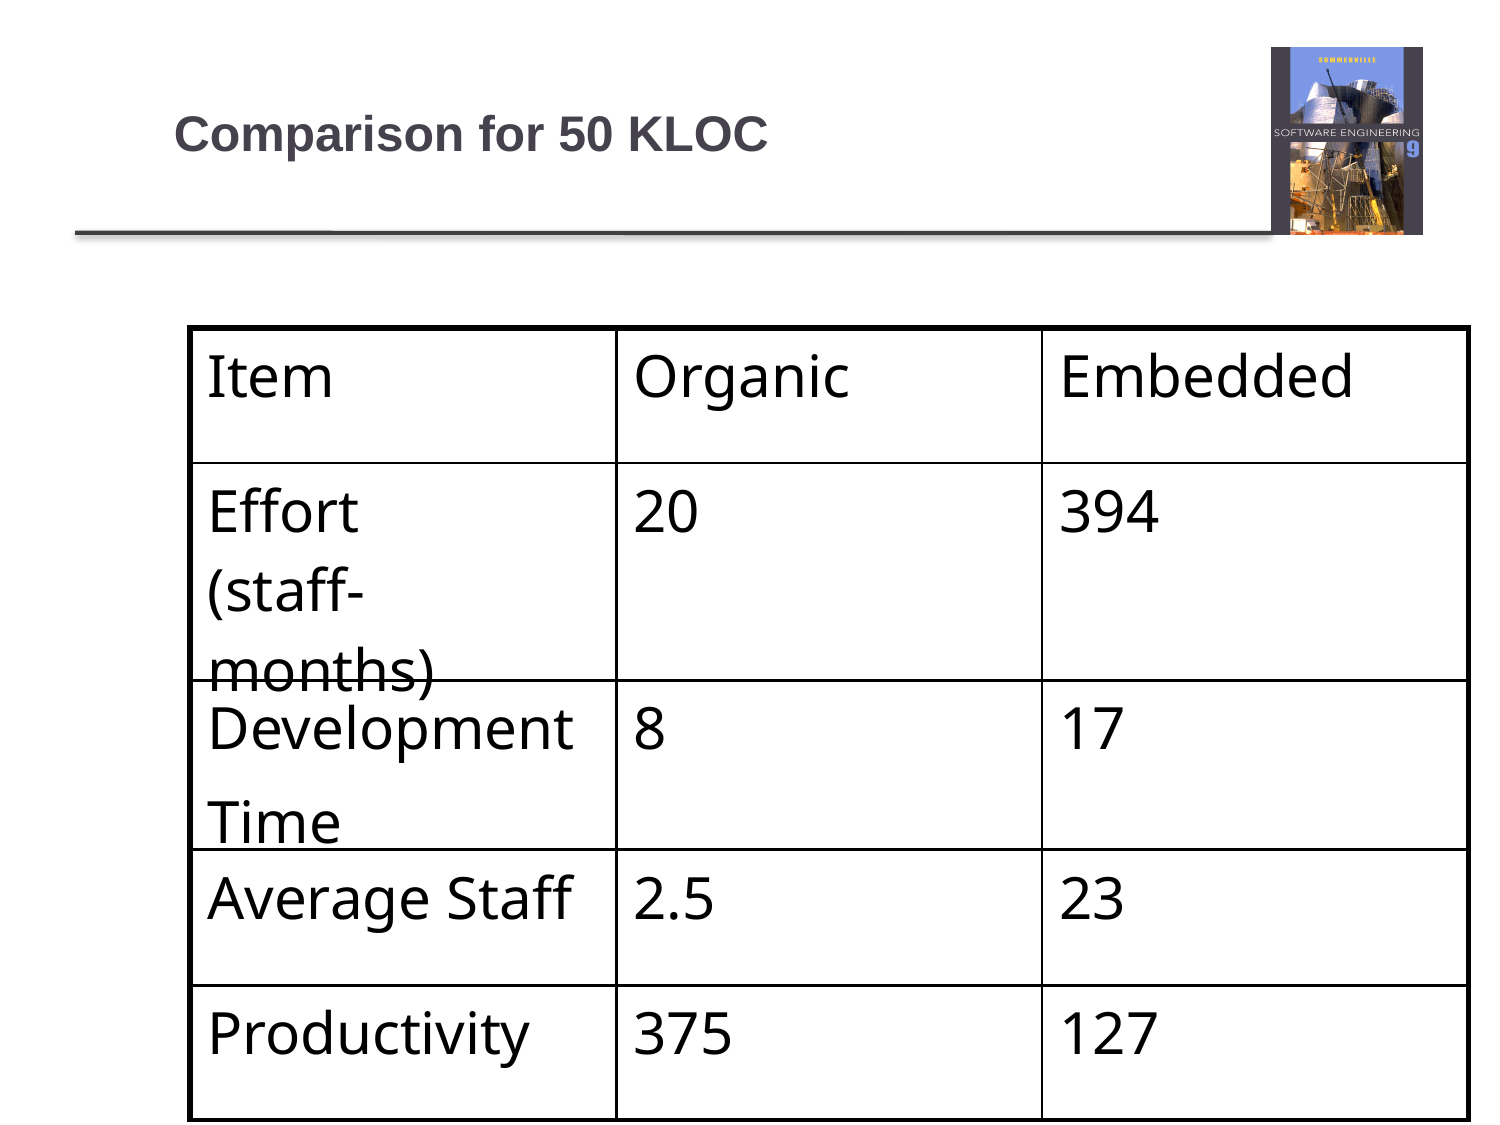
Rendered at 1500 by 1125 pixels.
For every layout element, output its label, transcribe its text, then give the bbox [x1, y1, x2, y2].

table_cell 23 [1043, 851, 1466, 984]
picture [1271, 47, 1423, 235]
table_header Organic [618, 331, 1041, 462]
table_header Item [193, 331, 615, 462]
table_cell 17 [1043, 682, 1466, 848]
table_cell 8 [618, 682, 1041, 848]
table_cell 20 [618, 464, 1041, 679]
table_cell Average Staff [193, 851, 615, 984]
table_cell 2.5 [618, 851, 1041, 984]
table_cell Development Time [193, 682, 615, 848]
table_cell Productivity [193, 987, 615, 1118]
table_cell 394 [1043, 464, 1466, 679]
table_cell Effort (staff- months) [193, 464, 615, 679]
title Comparison for 50 KLOC [171, 34, 773, 226]
table_header Embedded [1043, 331, 1466, 462]
table_cell 127 [1043, 987, 1466, 1118]
table_cell 375 [618, 987, 1041, 1118]
